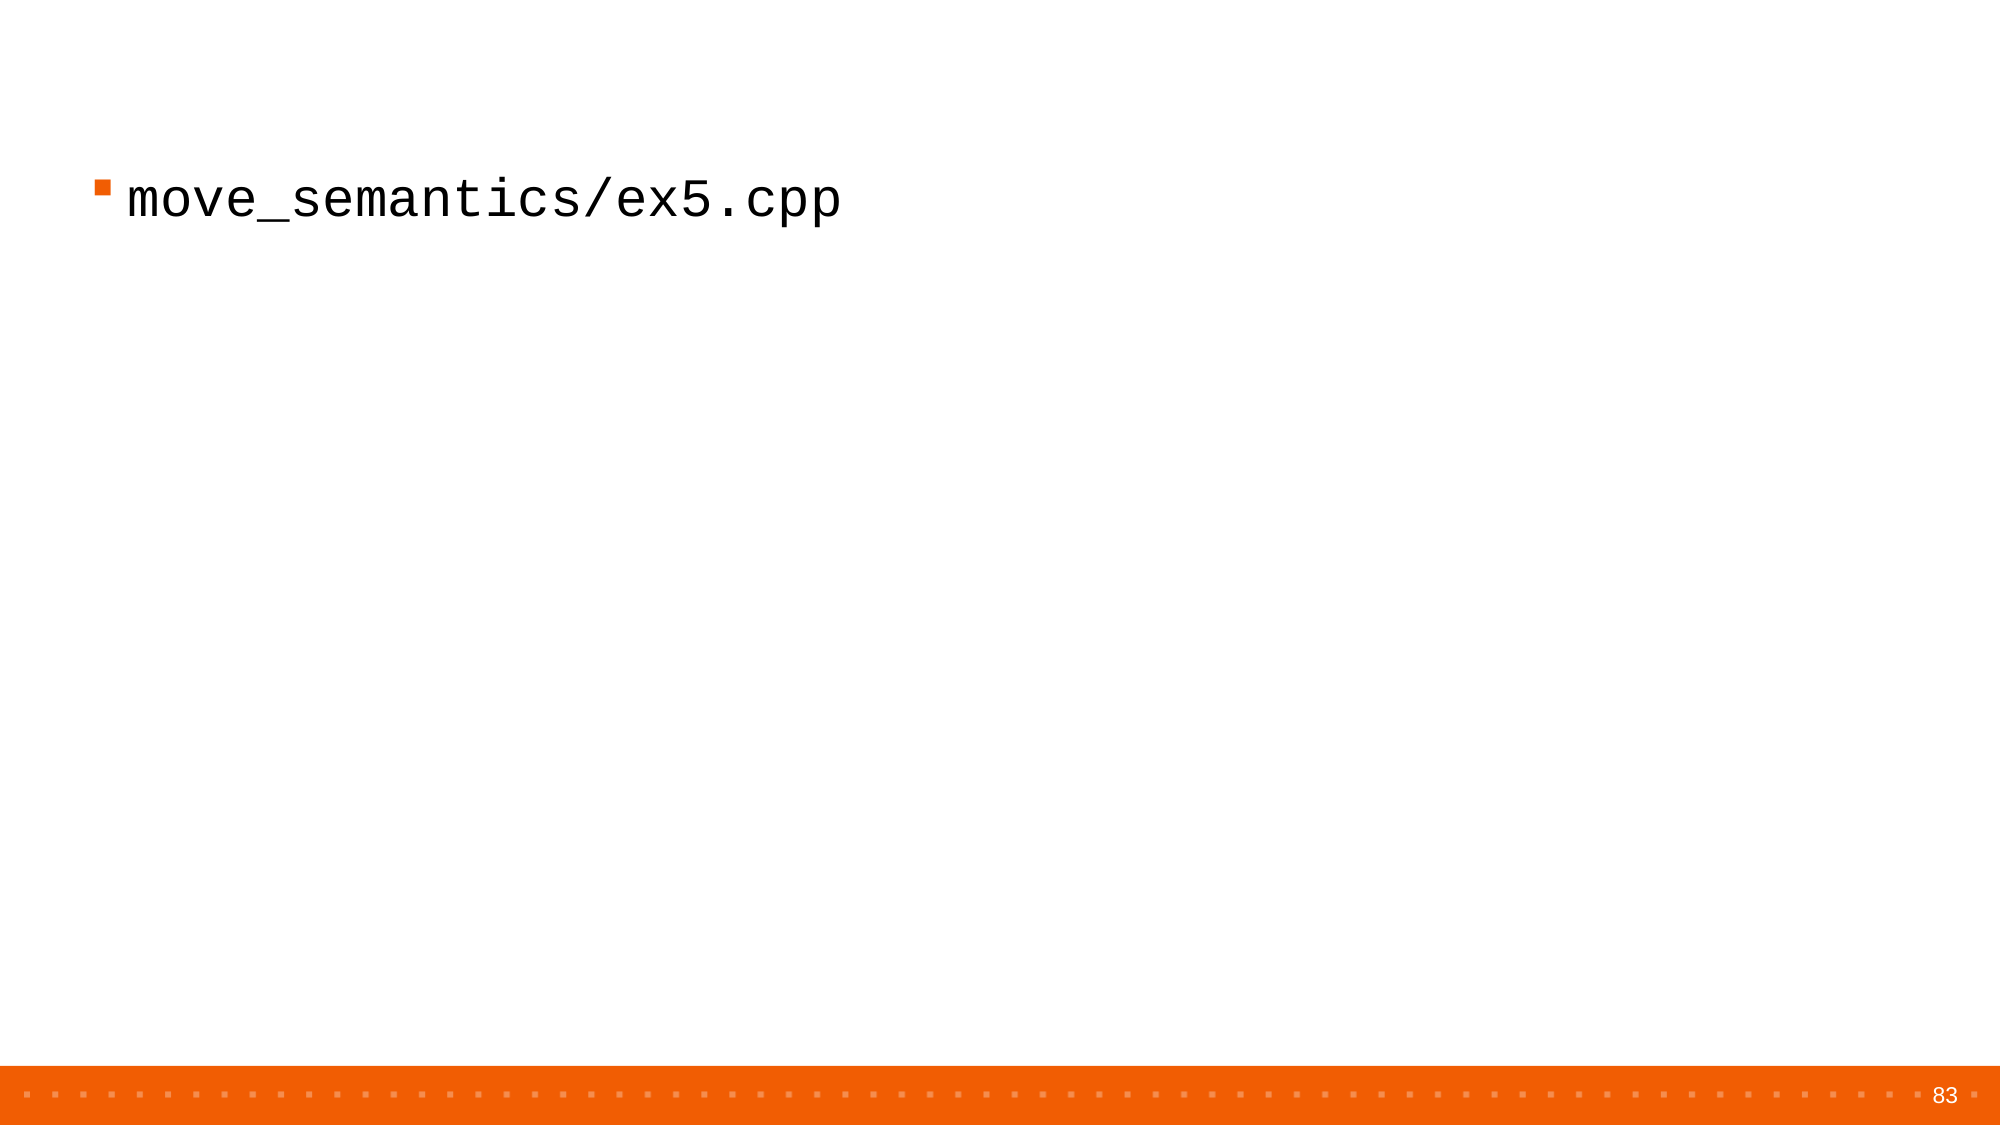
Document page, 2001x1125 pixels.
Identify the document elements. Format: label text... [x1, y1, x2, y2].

picture [0, 1065, 2001, 1125]
slide_number 83 [1922, 1080, 1969, 1110]
list move_semantics/ex5.cpp [90, 130, 1910, 869]
